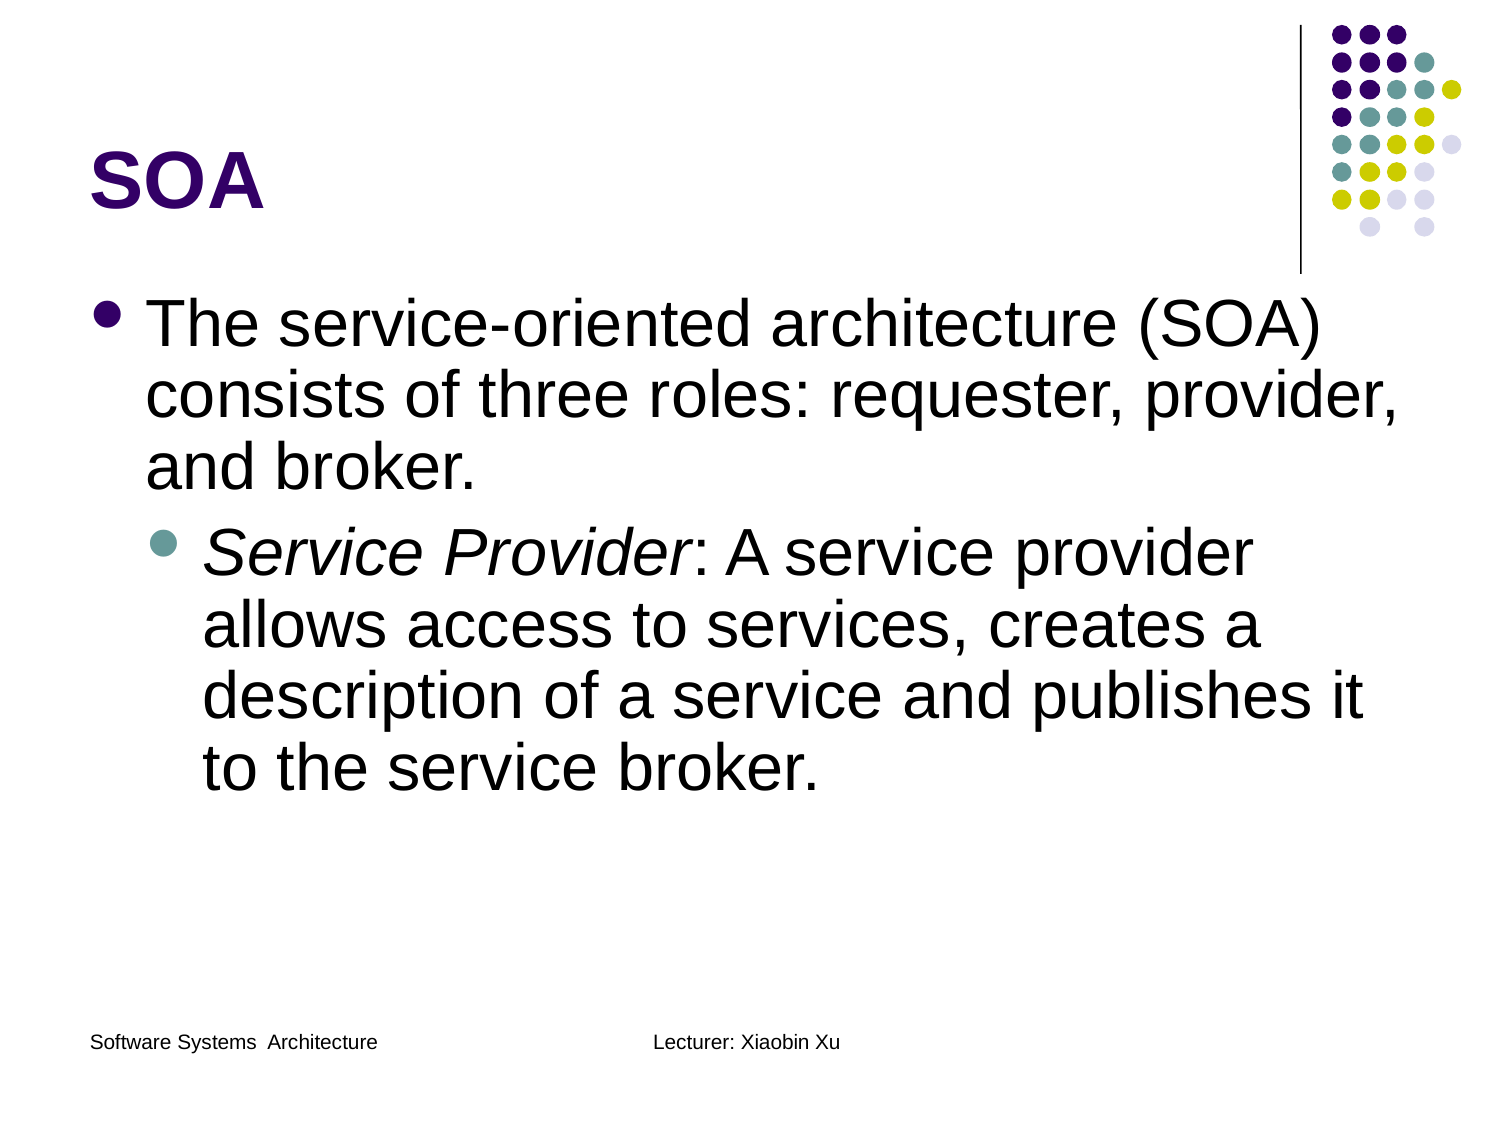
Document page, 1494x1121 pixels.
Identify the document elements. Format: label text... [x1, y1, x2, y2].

footer Lecturer: Xiaobin Xu [510, 1020, 984, 1097]
title SOA [74, 20, 1308, 232]
slide_number Software Systems Architecture [74, 1020, 424, 1097]
list The service-oriented architecture (SOA) consists of three roles: requester, provider, and broker. Service Provider: A service provider allows access to services, creates a description of a service and publishes it to the service broker. [74, 280, 1419, 1003]
